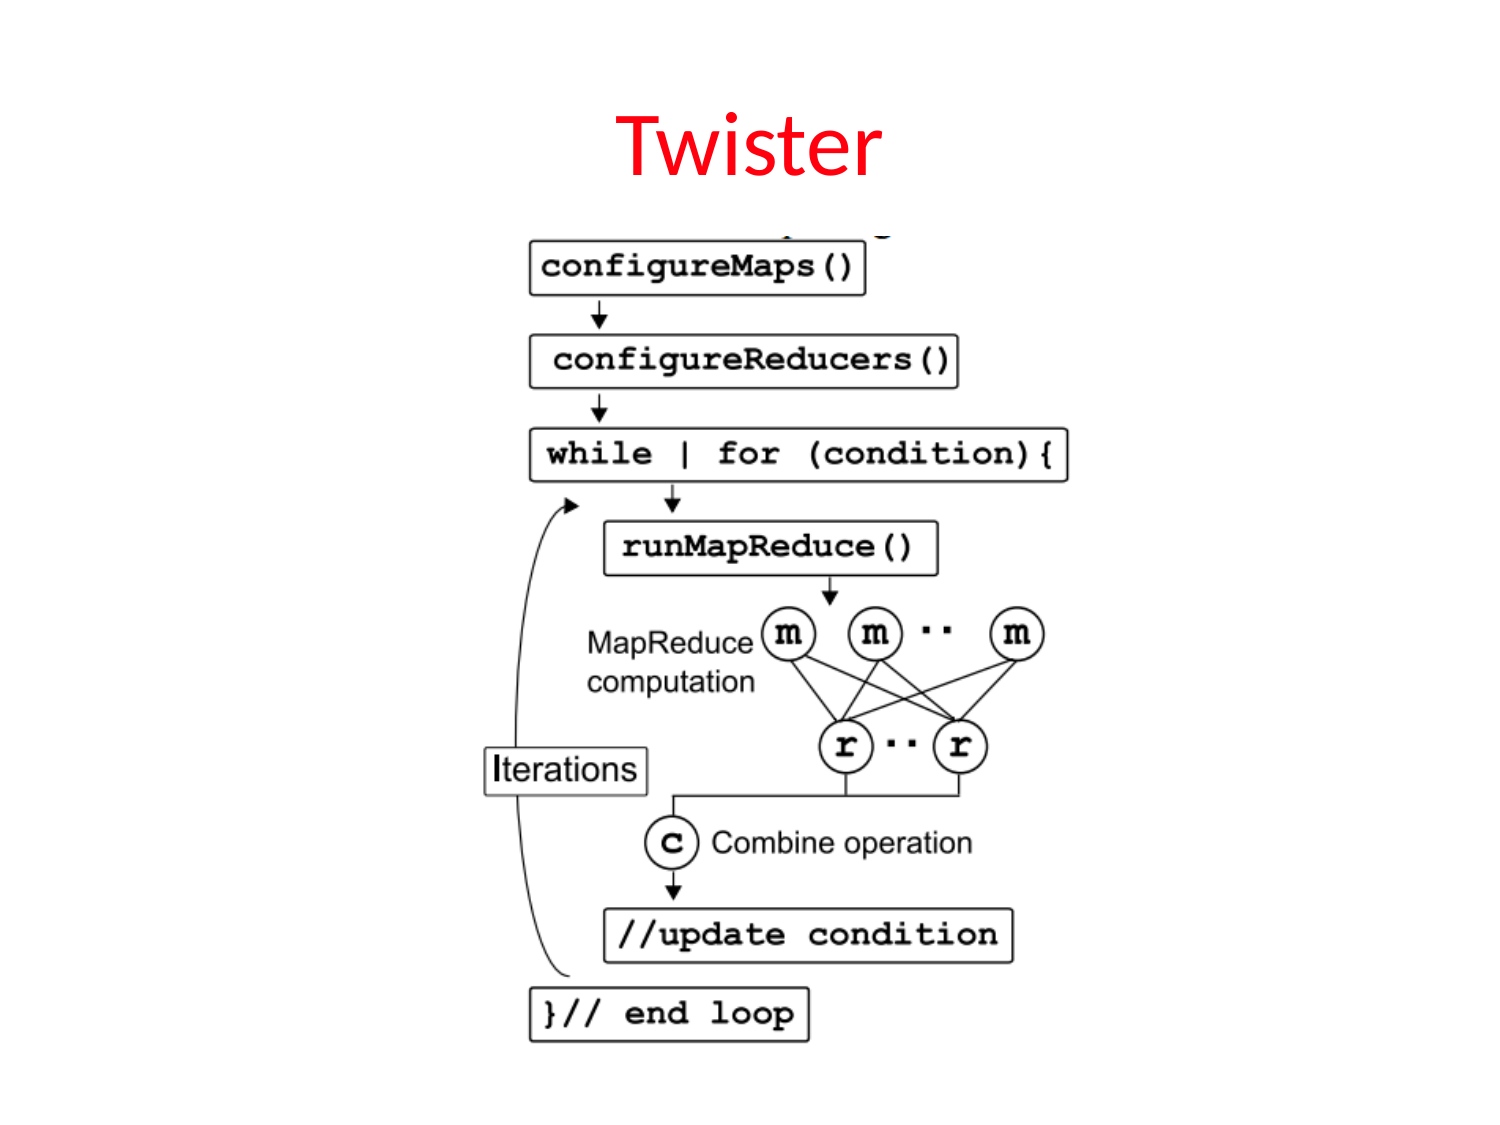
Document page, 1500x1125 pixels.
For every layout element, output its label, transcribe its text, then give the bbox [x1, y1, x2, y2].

picture [479, 236, 1100, 1048]
title Twister [75, 45, 1425, 233]
